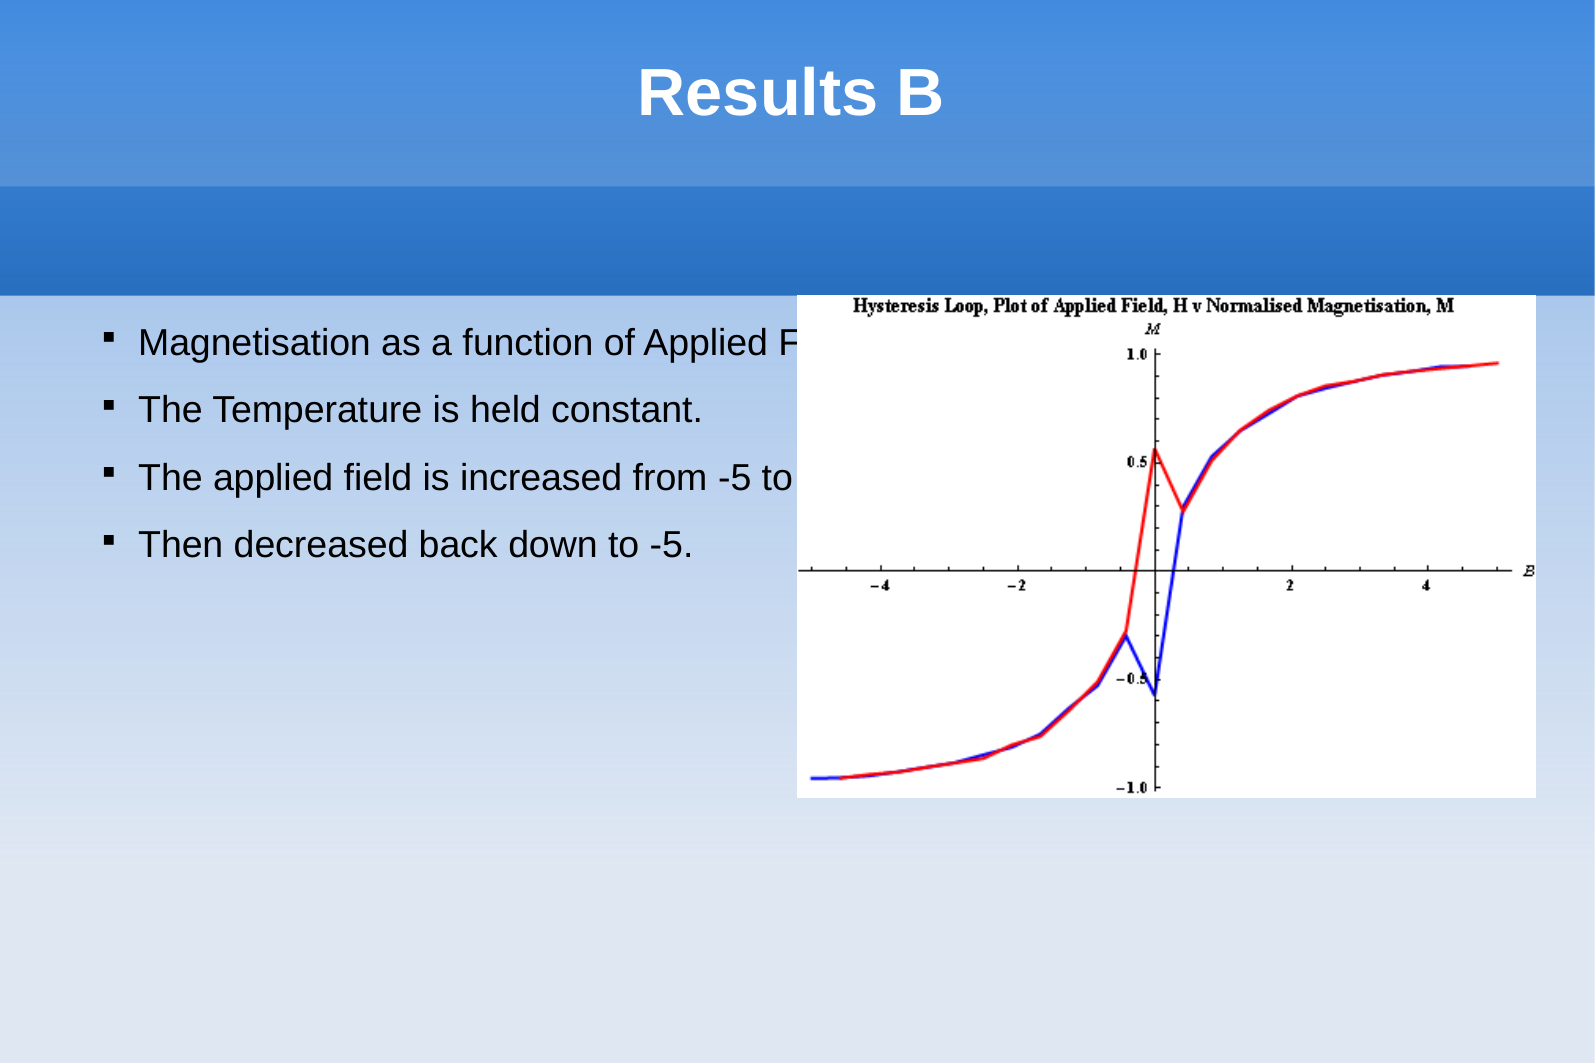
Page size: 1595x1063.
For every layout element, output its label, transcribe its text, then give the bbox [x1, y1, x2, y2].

text_box Results B [73, 7, 1509, 171]
picture [0, 0, 1595, 1063]
text_box Magnetisation as a function of Applied Field. The Temperature is held constant. The applied field is increased from -5 to +5. Then decreased back down to -5. [67, 295, 768, 667]
